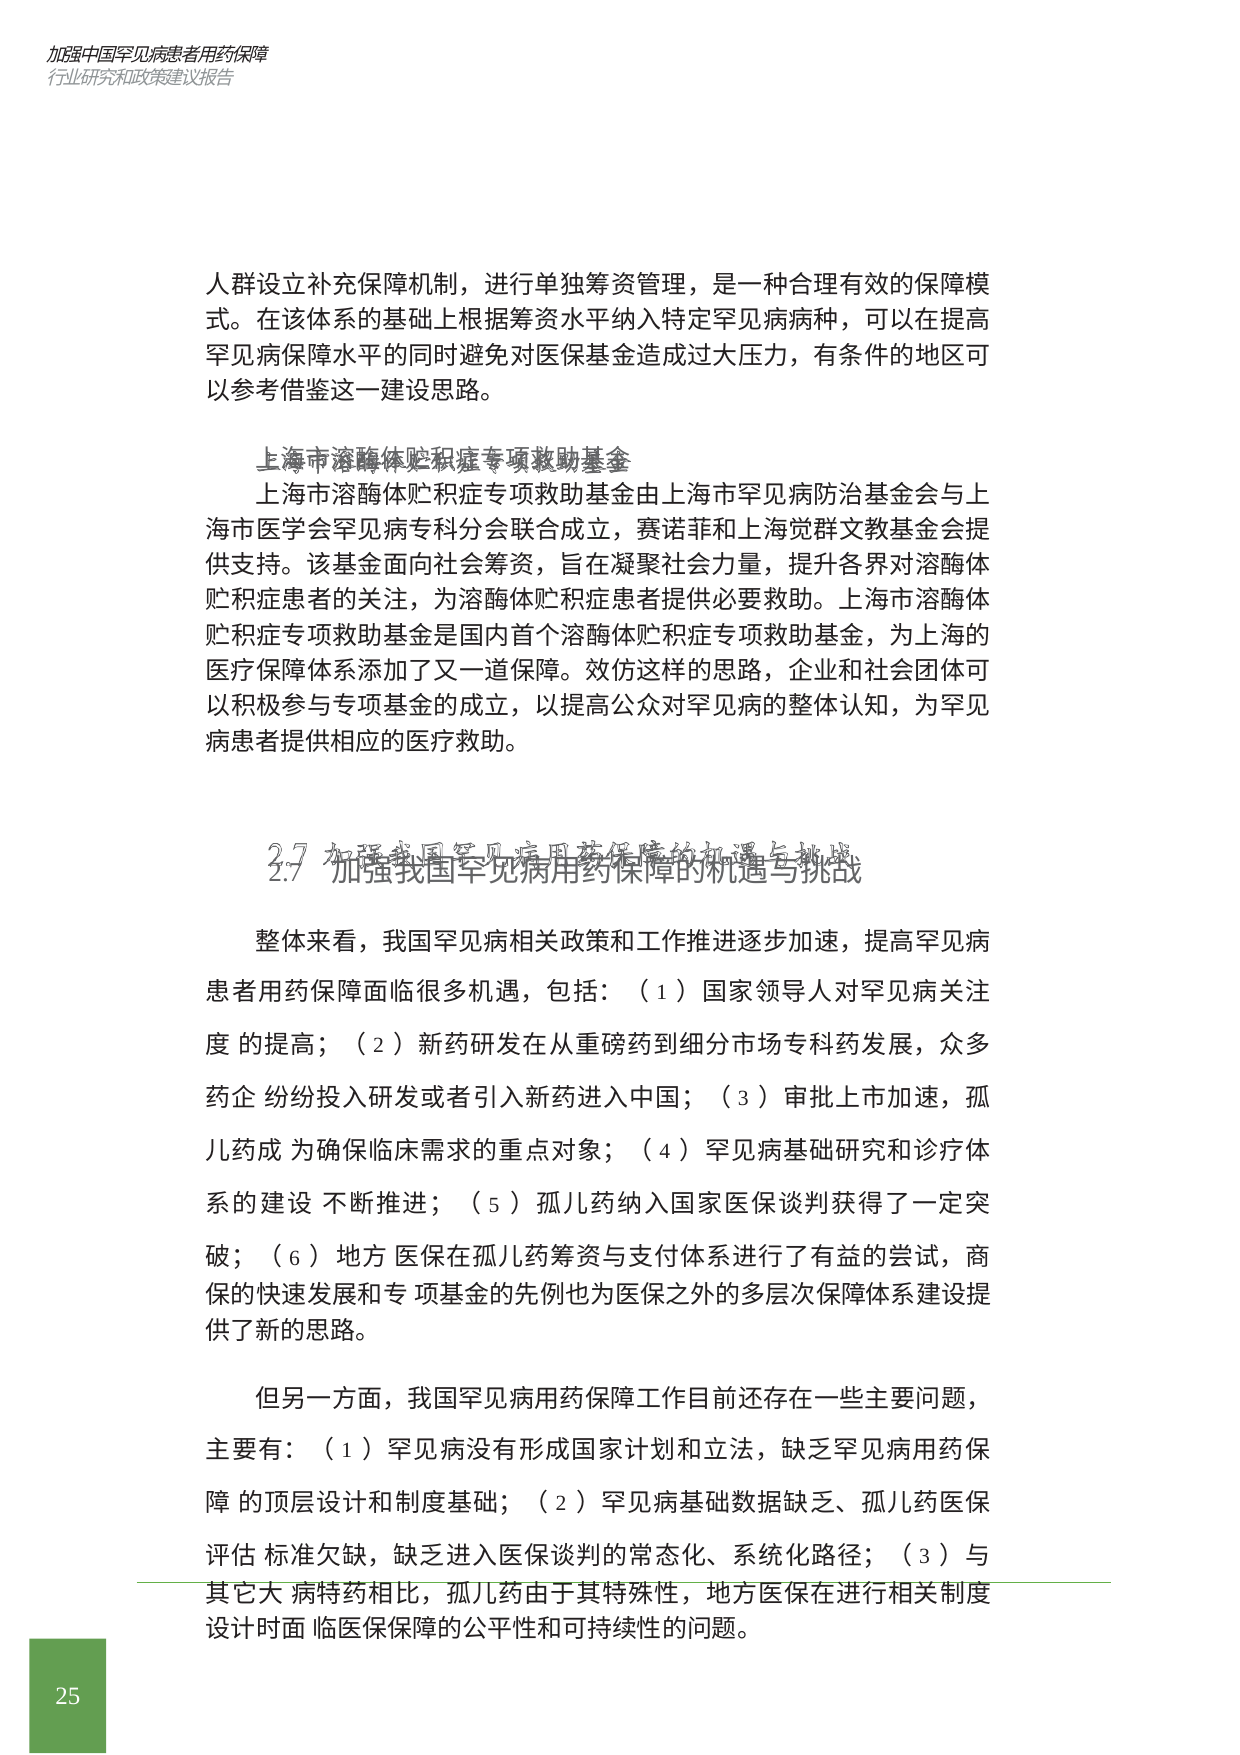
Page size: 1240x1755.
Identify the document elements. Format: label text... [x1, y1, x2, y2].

picture [268, 843, 307, 866]
text_box [29, 1638, 107, 1754]
text_box 2.7 加强我国罕见病用药保障的机遇与挑战 整体来看，我国罕见病相关政策和工作推进逐步加速，提高罕见病 患者用药保障面临很多机遇，包括：（1）国家领导人对罕见病关注度 的提高；（2）新药研发在从重磅药到细分市场专科药发展，众多药企 纷纷投入研发或者引入新药进入中国；（3）审批上市加速，孤儿药成 为确保临床需求的重点对象；（4）罕见病基础研究和诊疗体系的建设 不断推进；（5）孤儿药纳入国家医保谈判获得了一定突破；（6）地方 医保在孤儿药筹资与支付体系进行了有益的尝试，商保的快速发展和专 项基金的先例也为医保之外的多层次保障体系建设提供了新的思路。 但另一方面，我国罕见病用药保障工作目前还存在一些主要问题， 主要有：（1）罕见病没有形成国家计划和立法，缺乏罕见病用药保障 的顶层设计和制度基础；（2）罕见病基础数据缺乏、孤儿药医保评估 标准欠缺，缺乏进入医保谈判的常态化、系统化路径；（3）与其它大 病特药相比，孤儿药由于其特殊性，地方医保在进行相关制度设计时面 临医保保障的公平性和可持续性的问题。 [203, 832, 993, 1643]
picture [323, 839, 853, 871]
text_box 人群设立补充保障机制，进行单独筹资管理，是一种合理有效的保障模 式。在该体系的基础上根据筹资水平纳入特定罕见病病种，可以在提高 罕见病保障水平的同时避免对医保基金造成过大压力，有条件的地区可 以参考借鉴这一建设思路。 上海市溶酶体贮积症专项救助基金 上海市溶酶体贮积症专项救助基金由上海市罕见病防治基金会与上 海市医学会罕见病专科分会联合成立，赛诺菲和上海觉群文教基金会提 供支持。该基金面向社会筹资，旨在凝聚社会力量，提升各界对溶酶体 贮积症患者的关注，为溶酶体贮积症患者提供必要救助。上海市溶酶体 贮积症专项救助基金是国内首个溶酶体贮积症专项救助基金，为上海的 医疗保障体系添加了又一道保障。效仿这样的思路，企业和社会团体可 以积极参与专项基金的成立，以提高公众对罕见病的整体认知，为罕见 病患者提供相应的医疗救助。 [203, 261, 992, 756]
text_box 25 [53, 1677, 83, 1710]
picture [256, 449, 632, 474]
text_box 加强中国罕见病患者用药保障 行业研究和政策建议报告 [43, 40, 268, 89]
